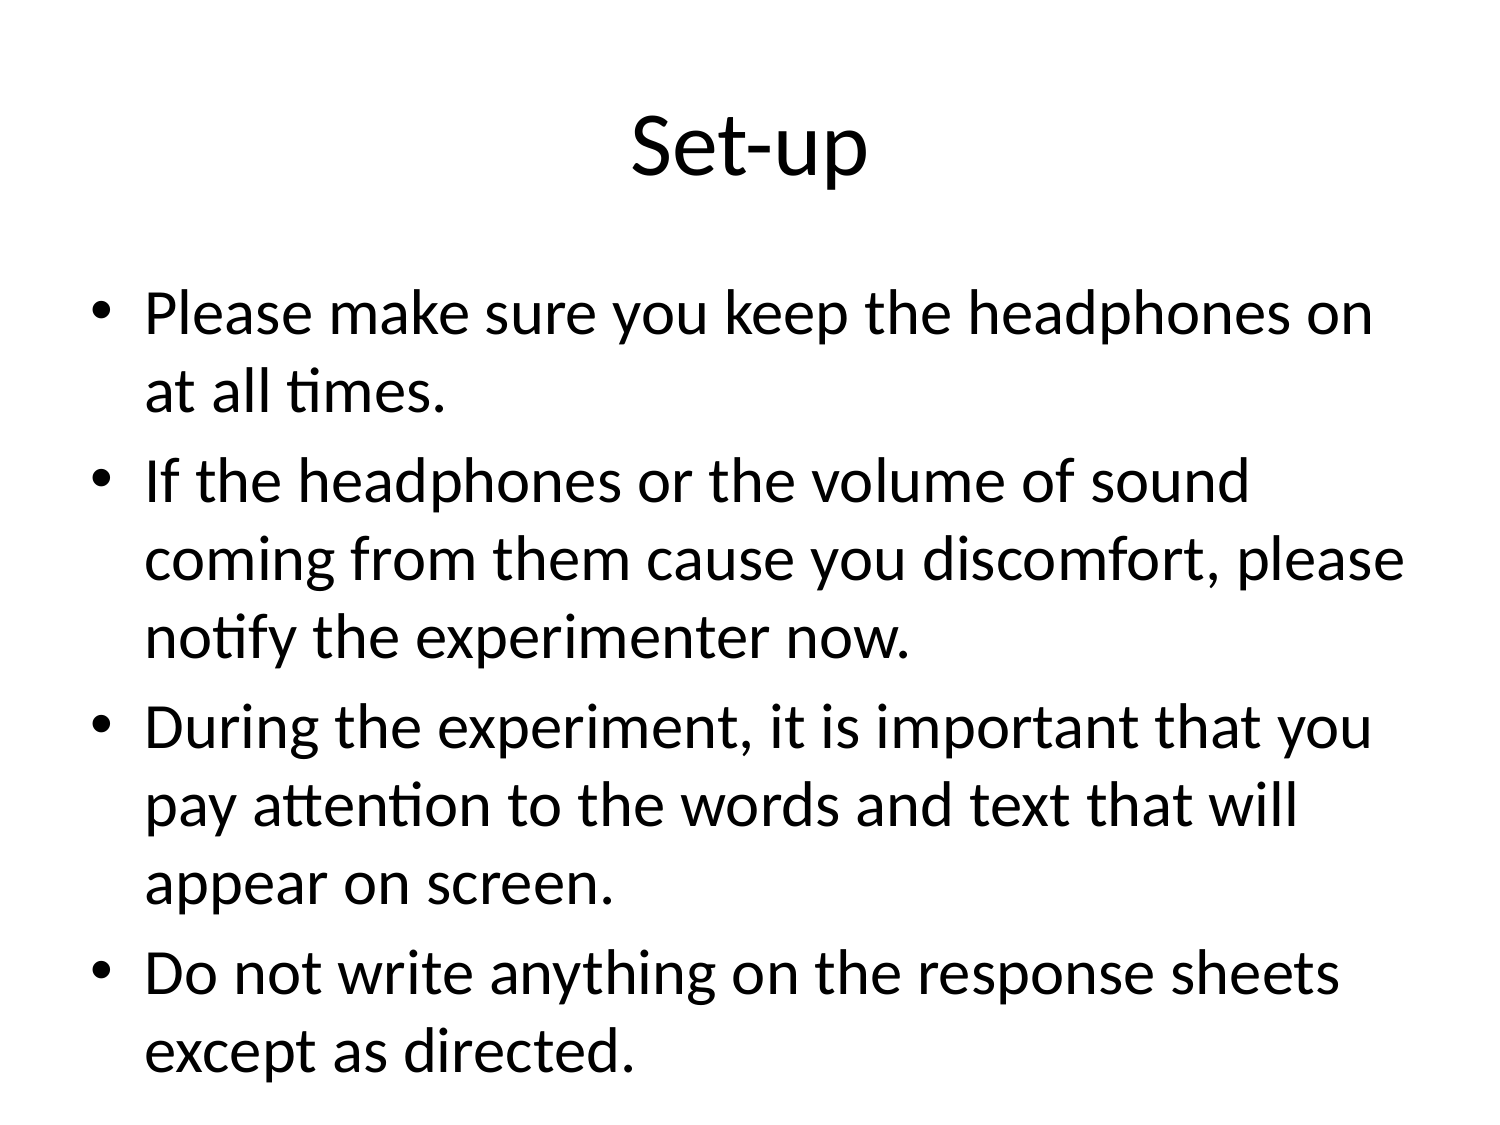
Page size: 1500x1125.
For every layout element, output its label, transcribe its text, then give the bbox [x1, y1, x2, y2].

title Set-up [75, 45, 1425, 233]
list Please make sure you keep the headphones on at all times. If the headphones or the volume of sound coming from them cause you discomfort, please notify the experimenter now. During the experiment, it is important that you pay attention to the words and text that will appear on screen. Do not write anything on the response sheets except as directed. [75, 262, 1425, 1100]
